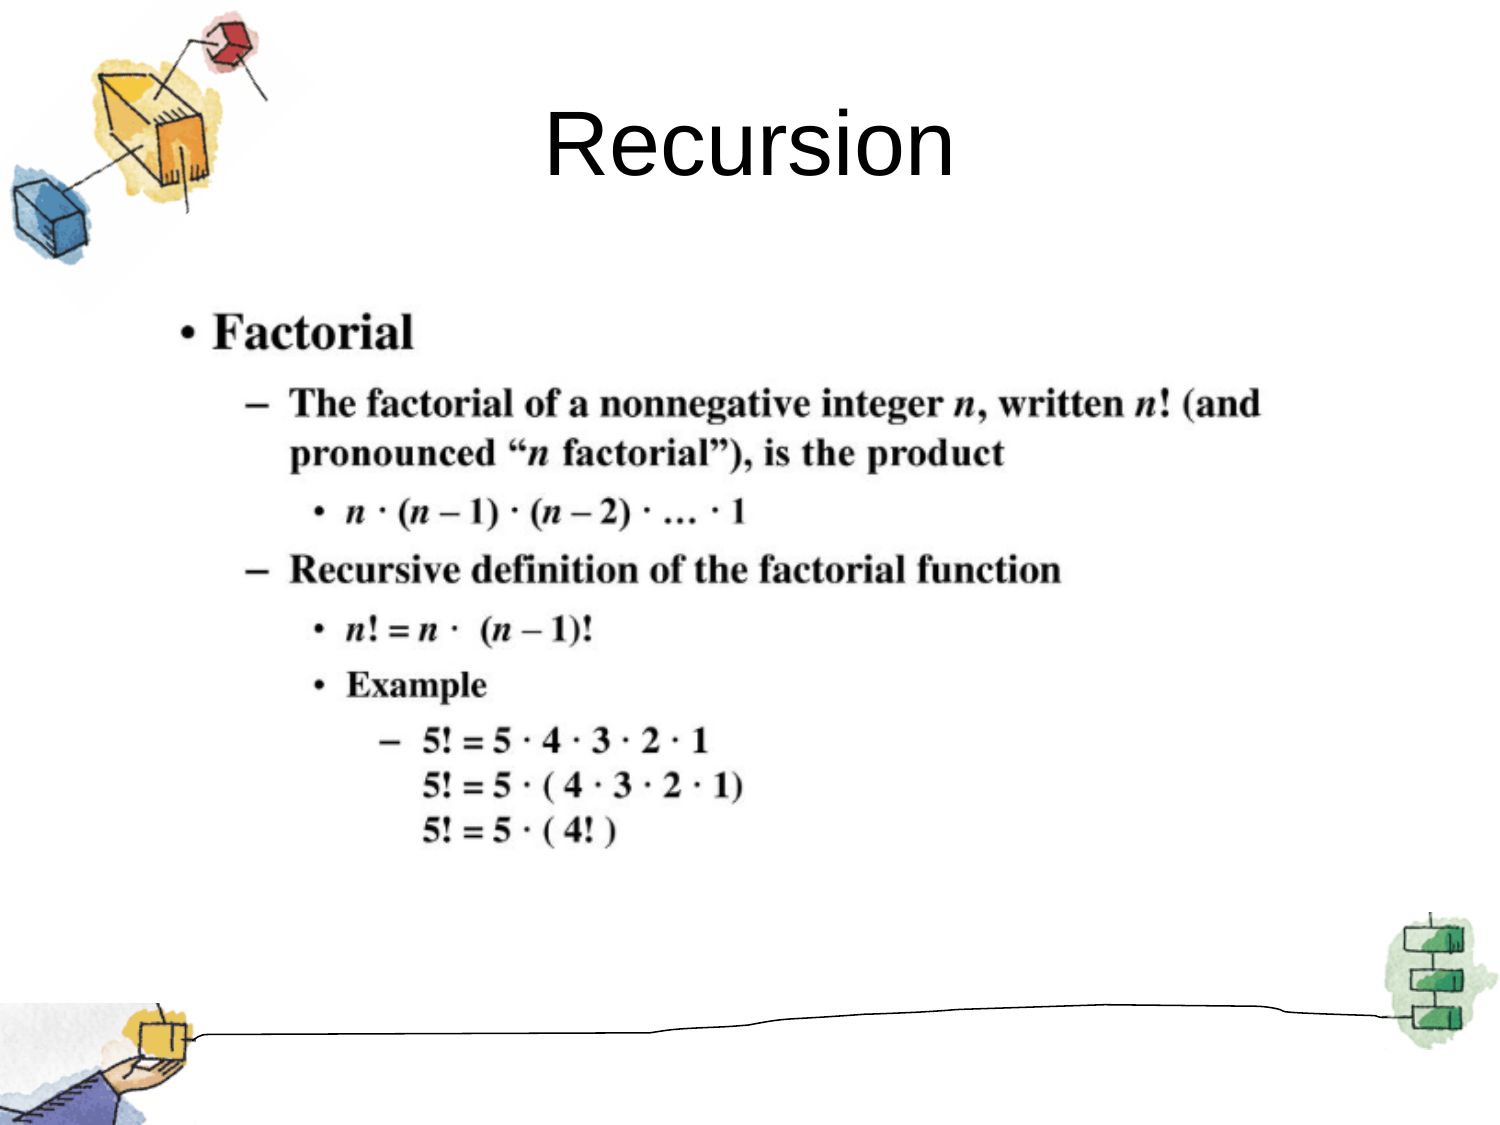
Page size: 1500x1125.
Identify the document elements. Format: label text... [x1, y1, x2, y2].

picture [0, 1003, 196, 1125]
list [149, 274, 1279, 895]
picture [0, 85, 167, 316]
picture [114, 0, 274, 44]
title Recursion [74, 44, 1426, 233]
picture [1382, 912, 1500, 1050]
